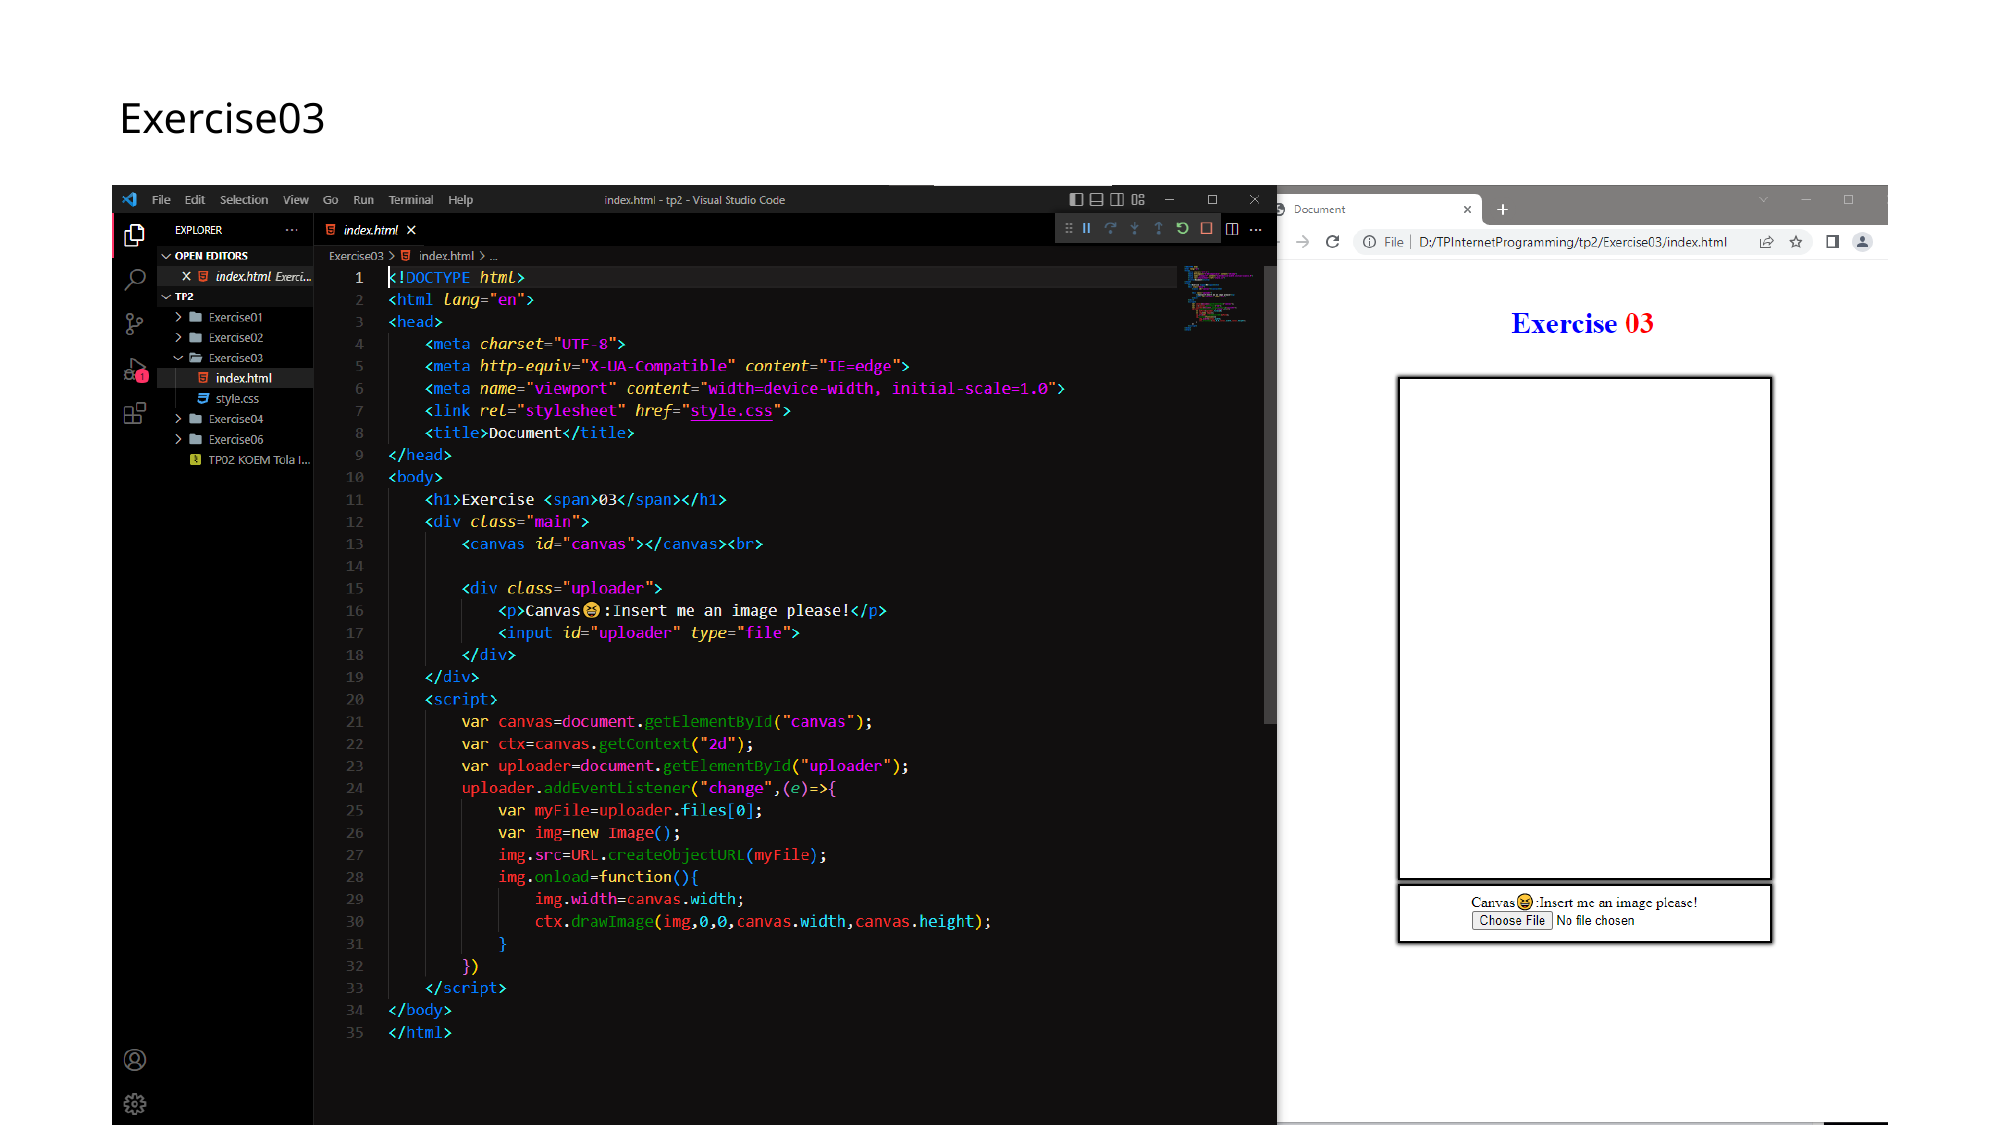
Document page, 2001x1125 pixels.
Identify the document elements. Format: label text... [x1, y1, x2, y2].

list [112, 185, 1888, 1125]
title Exercise03 [104, 82, 1830, 158]
